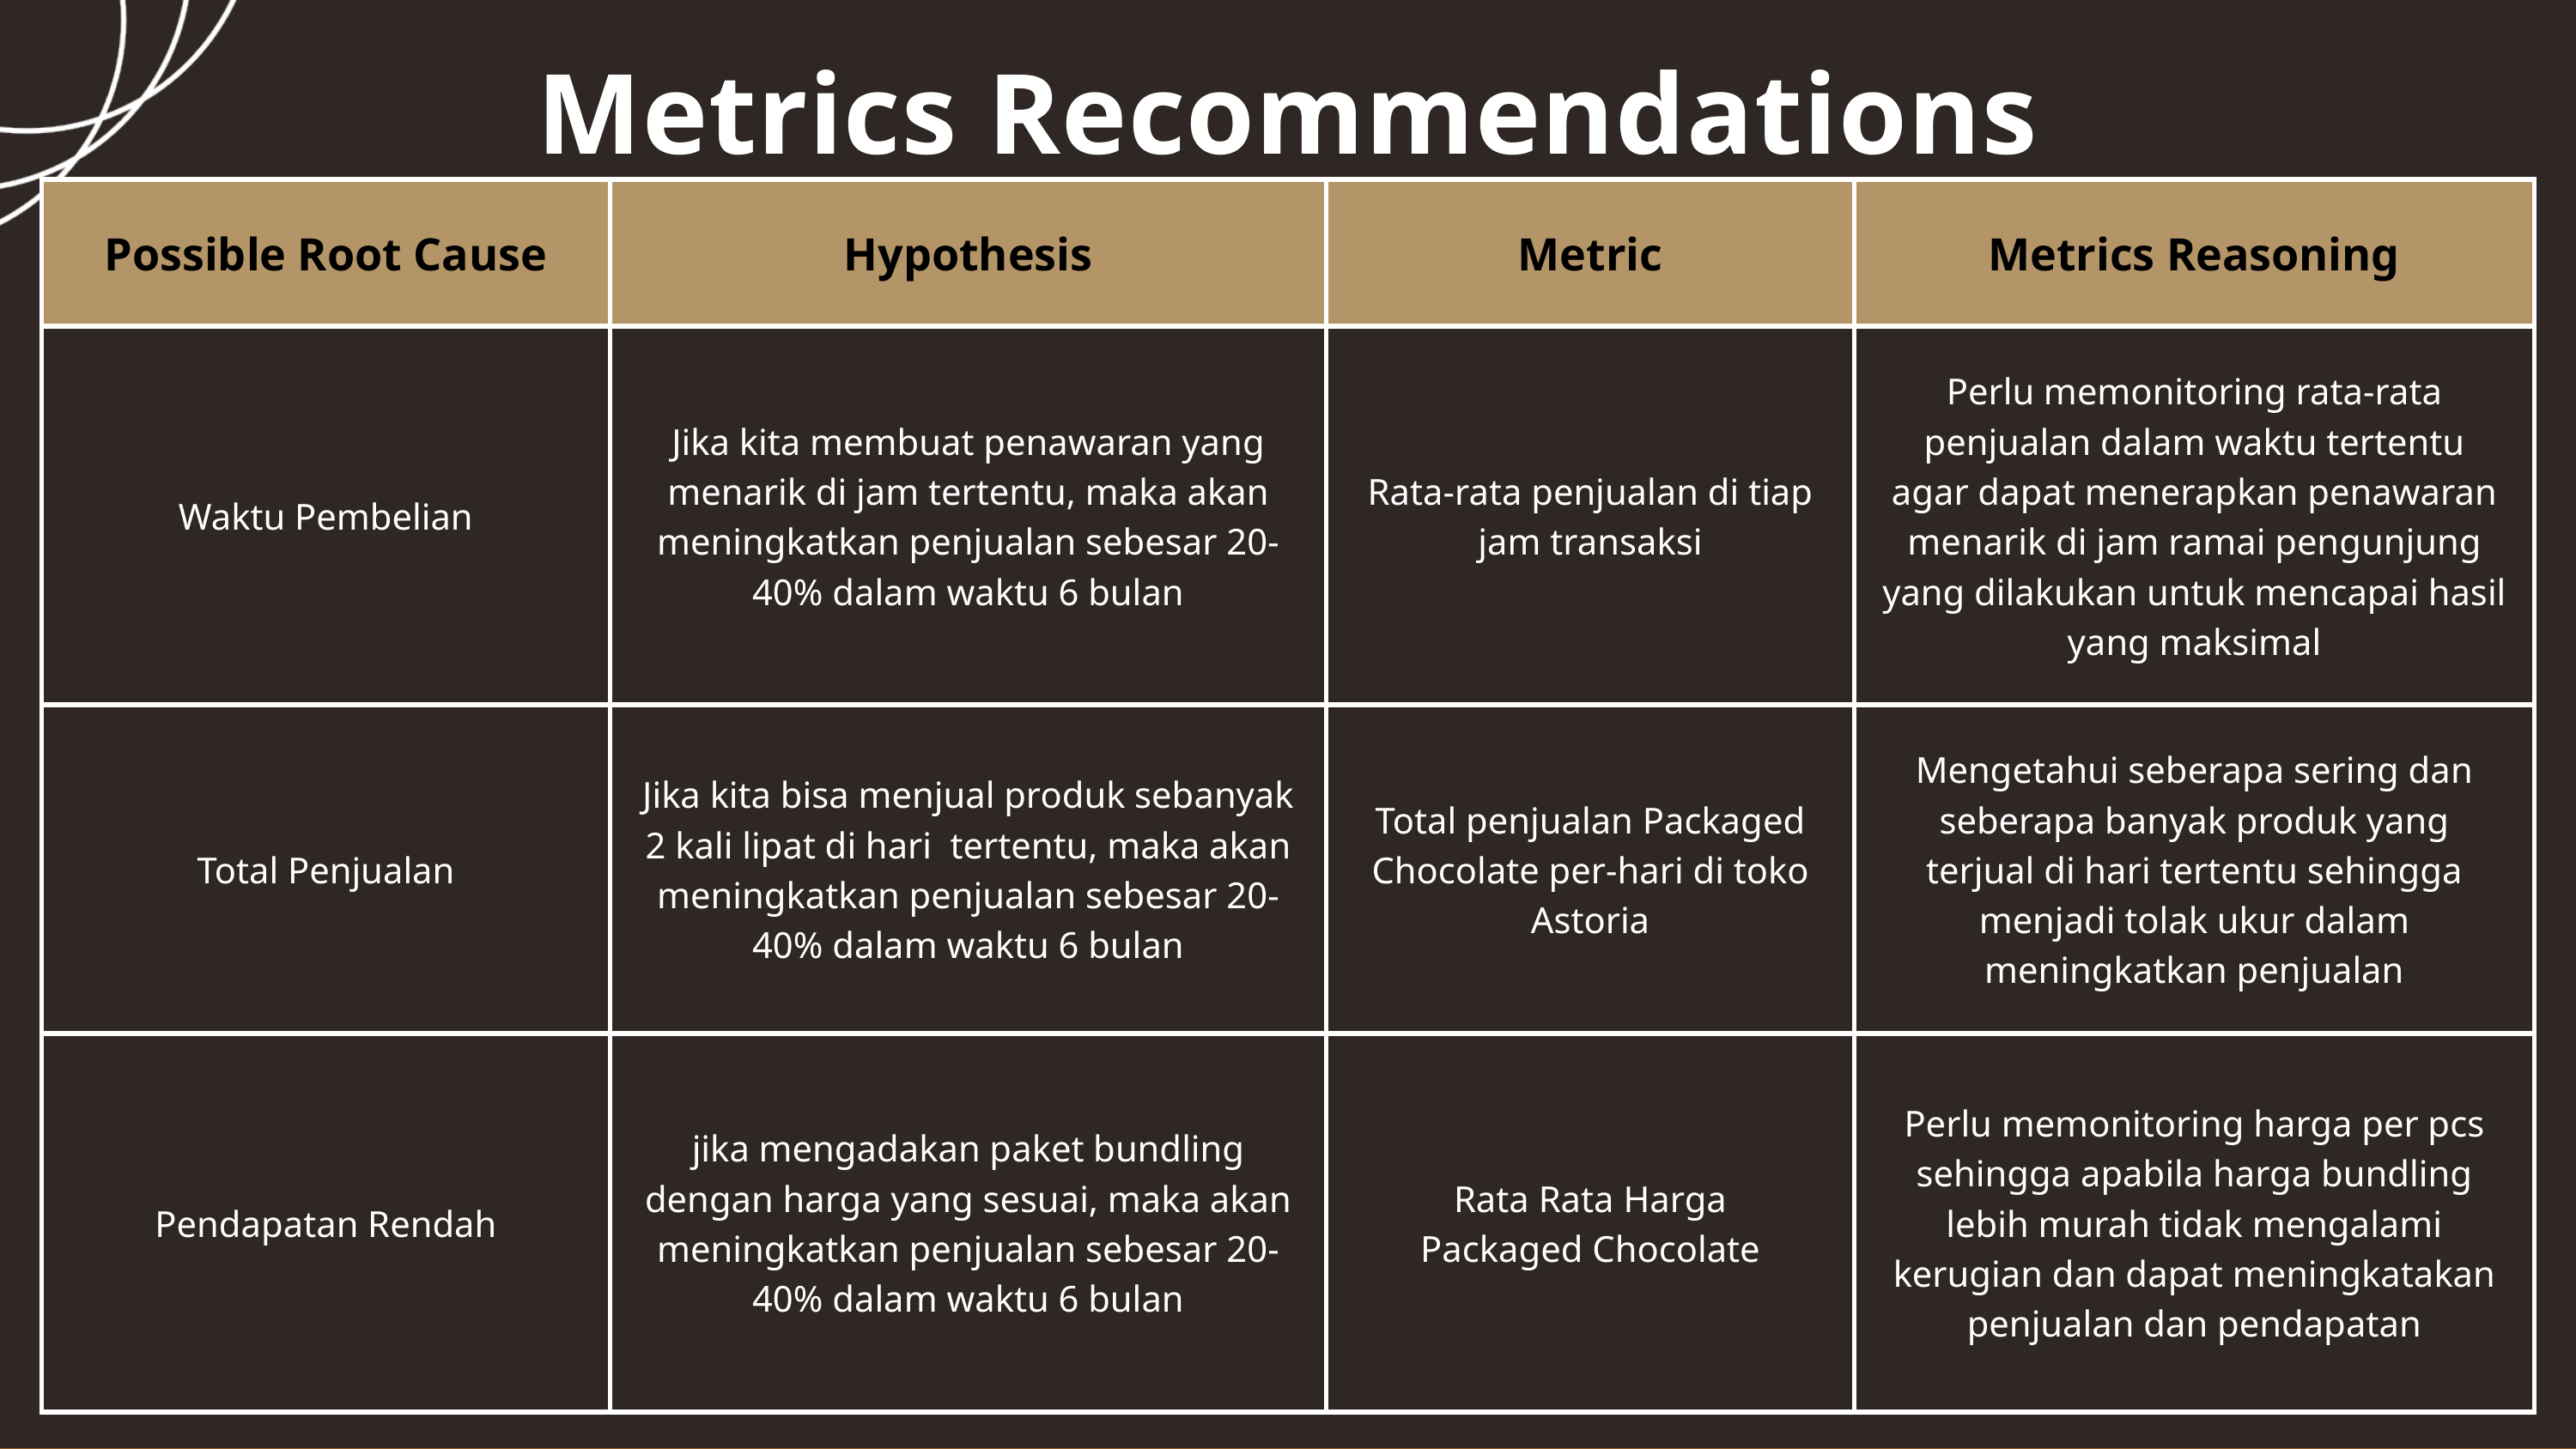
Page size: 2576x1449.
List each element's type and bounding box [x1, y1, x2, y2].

text_box [0, 0, 2576, 1449]
